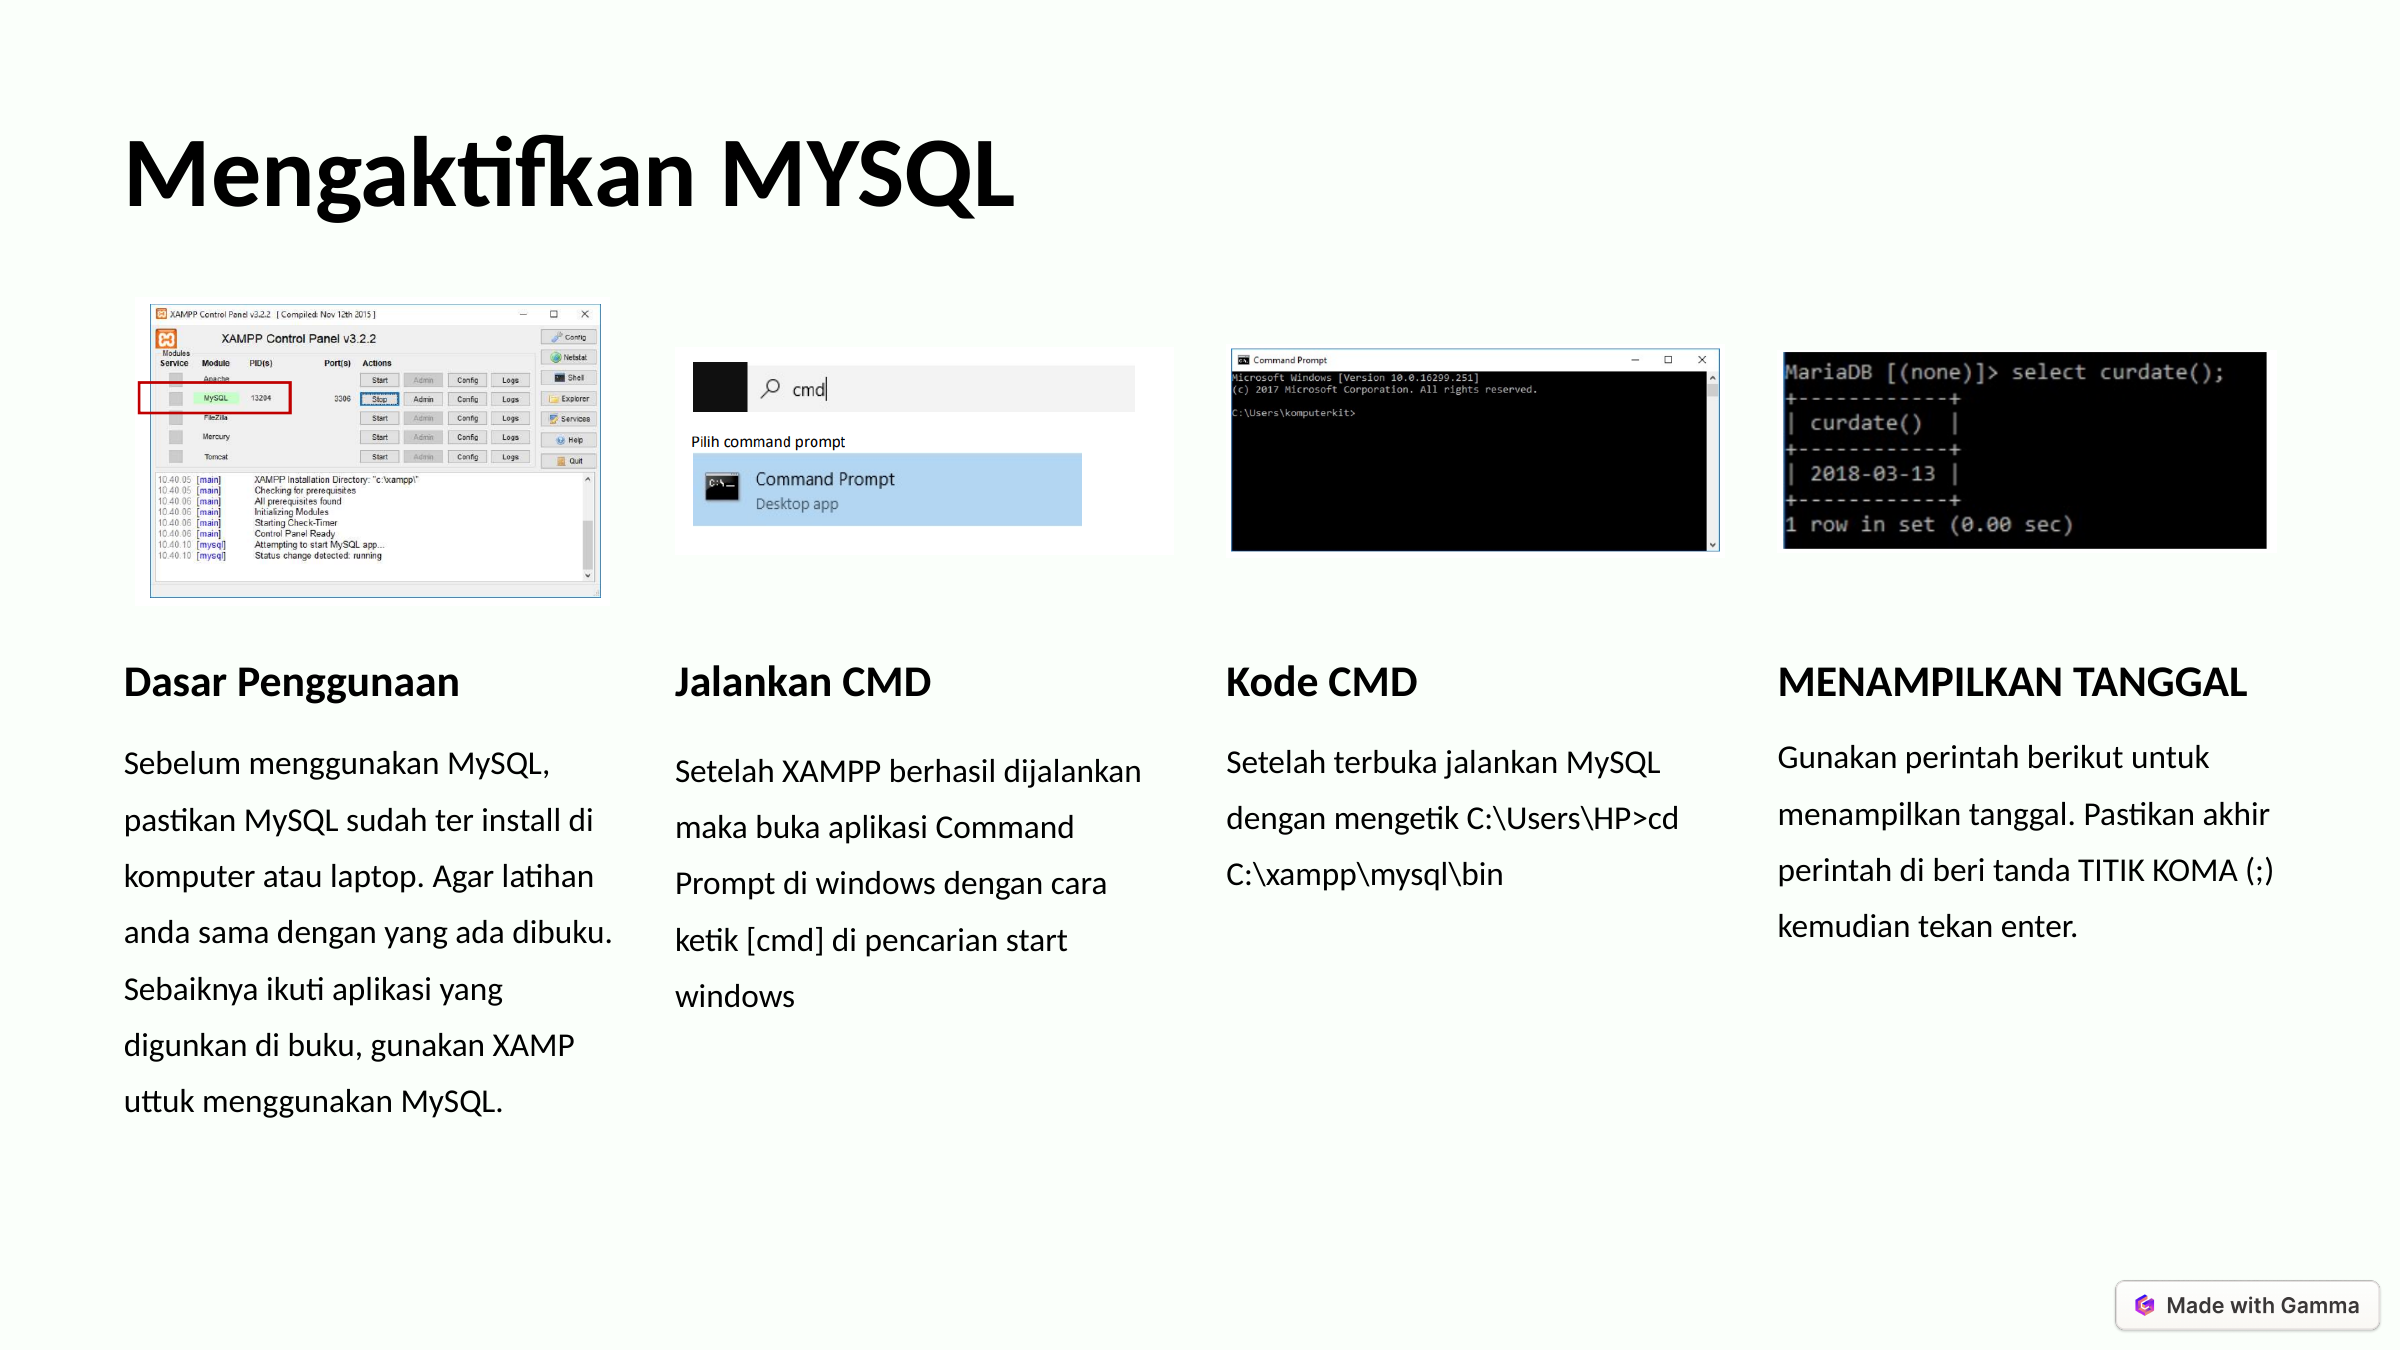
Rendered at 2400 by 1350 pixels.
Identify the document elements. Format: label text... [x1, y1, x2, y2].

text_box Dasar Penggunaan [123, 649, 622, 725]
picture [1777, 350, 2277, 553]
picture [675, 347, 1174, 555]
text_box MENAMPILKAN TANGGAL [1777, 649, 2277, 719]
text_box Jalankan CMD [675, 649, 1174, 732]
picture [135, 297, 610, 606]
picture [1226, 344, 1725, 558]
text_box Mengaktifkan MYSQL [123, 115, 1446, 227]
text_box Setelah XAMPP berhasil dijalankan maka buka aplikasi Command Prompt di windows dengan cara ketik [cmd] di pencarian start windows [675, 732, 1174, 1016]
text_box Gunakan perintah berikut untuk menampilkan tanggal. Pastikan akhir perintah di beri tanda TITIK KOMA (;) kemudian tekan enter. [1777, 719, 2277, 1087]
picture [2106, 1271, 2389, 1339]
text_box Kode CMD [1226, 649, 1725, 723]
text_box Sebelum menggunakan MySQL, pastikan MySQL sudah ter install di komputer atau laptop. Agar latihan anda sama dengan yang ada dibuku. Sebaiknya ikuti aplikasi yang digunkan di buku, gunakan XAMP uttuk menggunakan MySQL. [123, 725, 622, 1009]
text_box Setelah terbuka jalankan MySQL dengan mengetik C:\Users\HP>cd C:\xampp\mysql\bin [1226, 723, 1725, 950]
